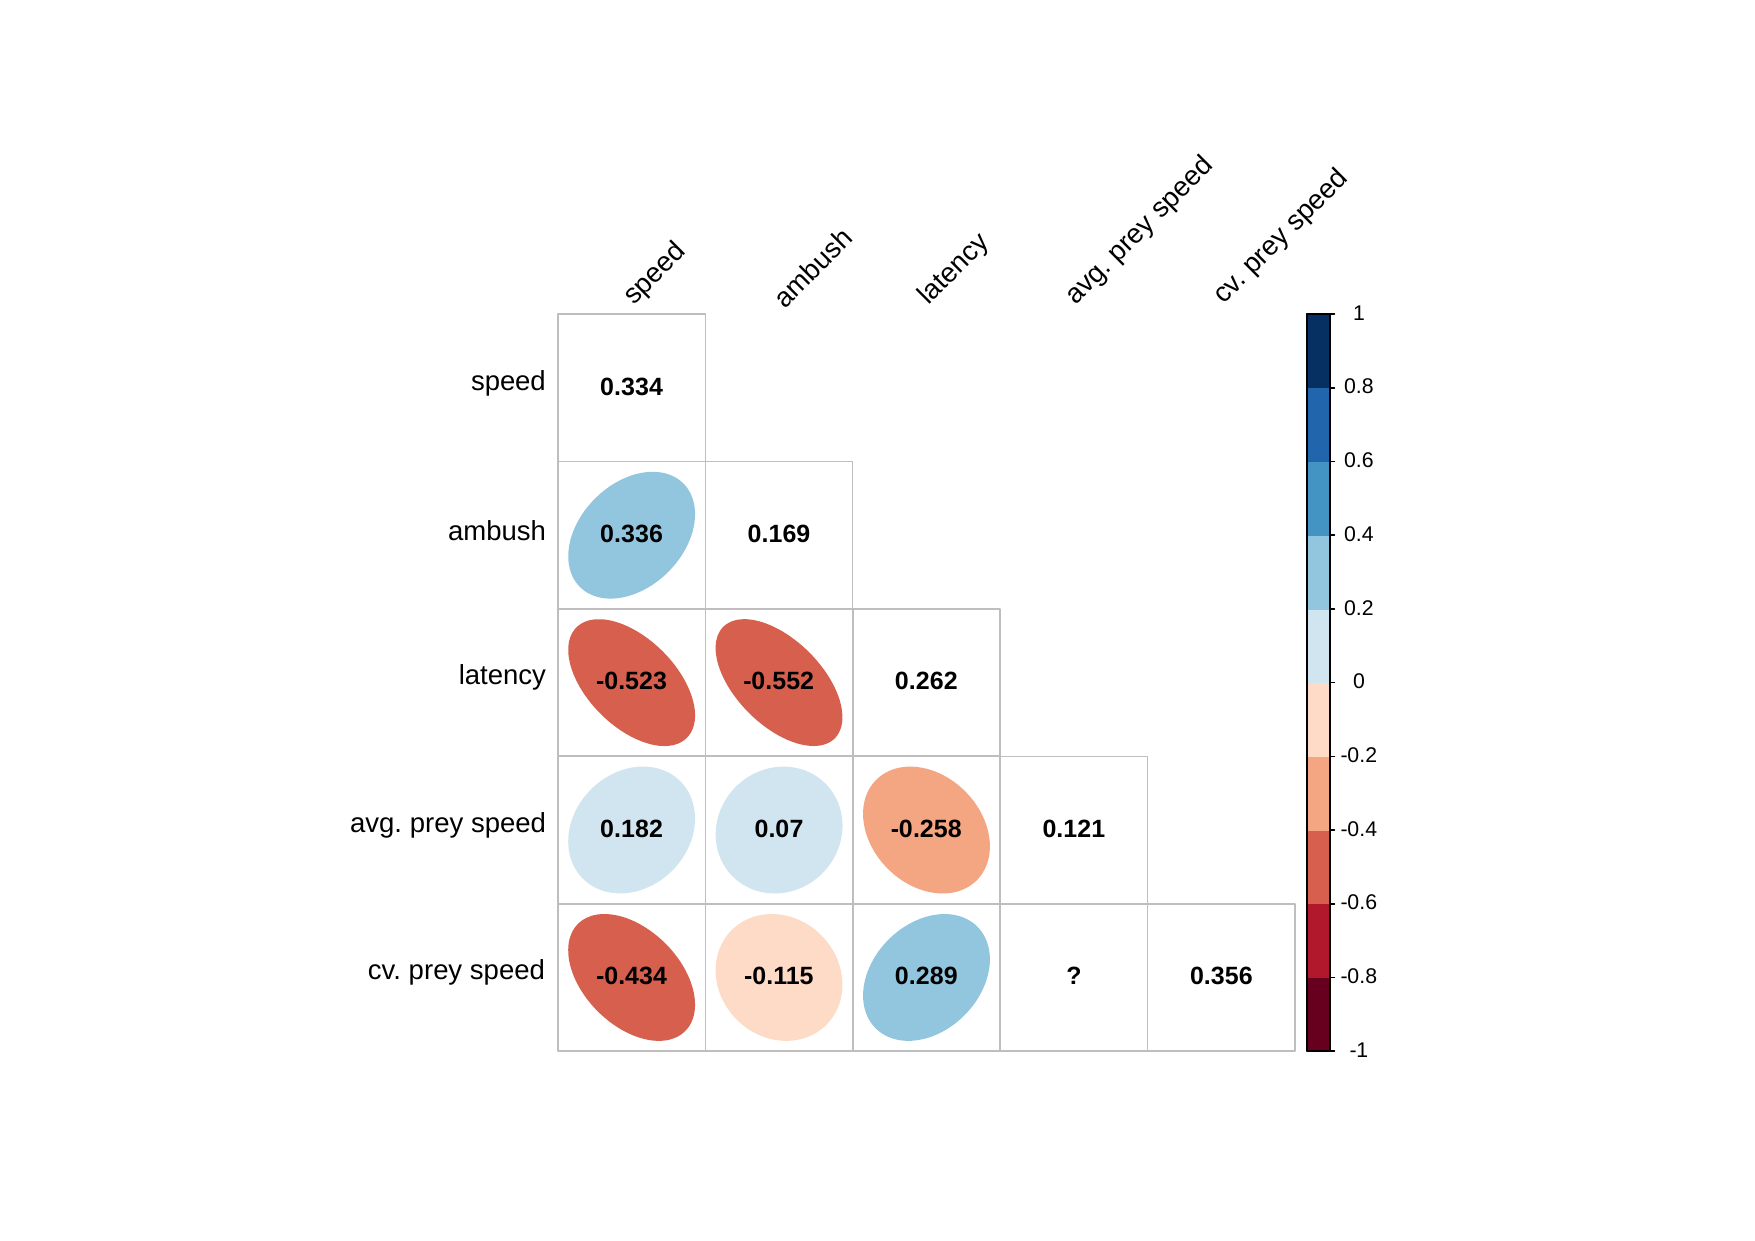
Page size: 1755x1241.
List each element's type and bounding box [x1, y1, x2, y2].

text_box [127, 169, 1628, 1071]
